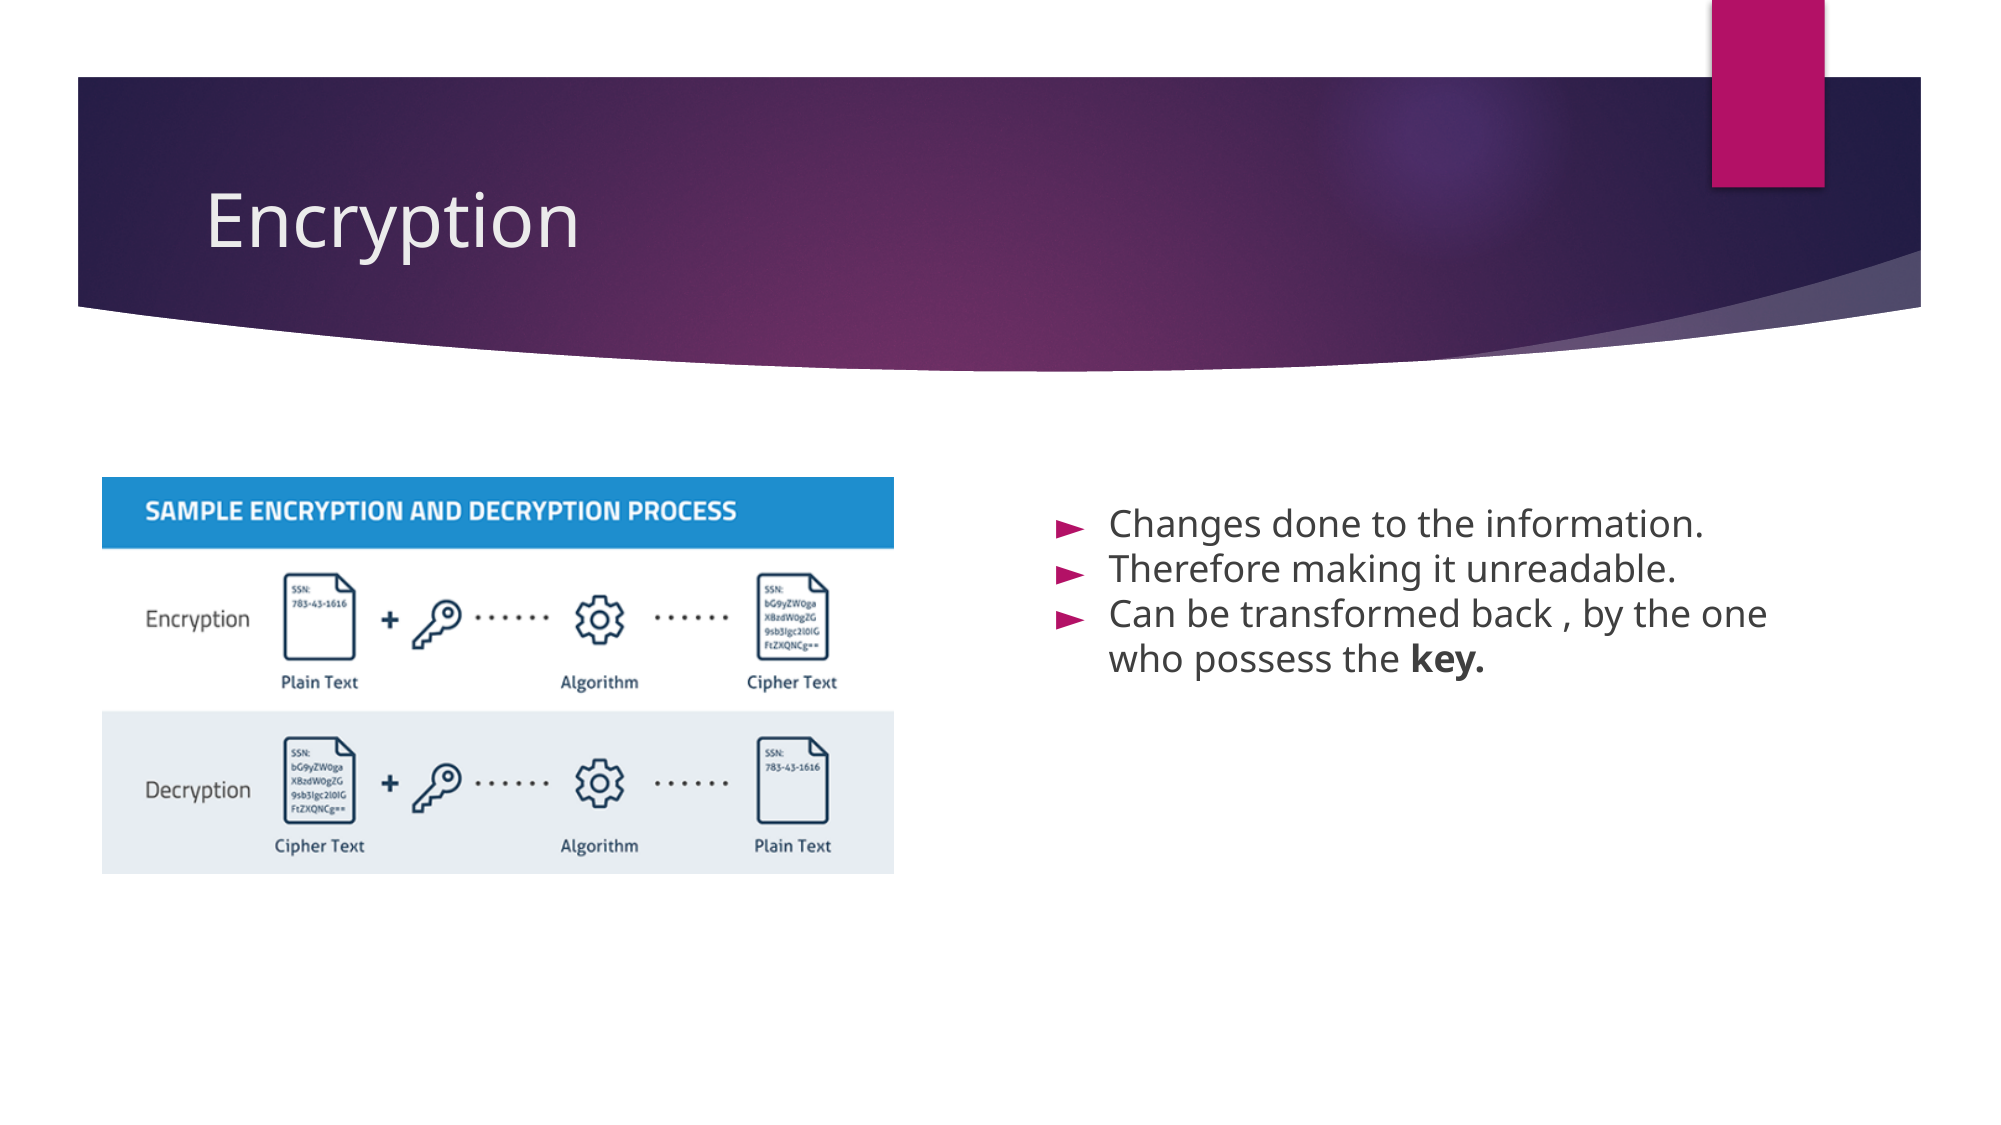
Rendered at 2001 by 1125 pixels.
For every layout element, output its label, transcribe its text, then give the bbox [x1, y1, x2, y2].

picture [79, 78, 1920, 371]
list Changes done to the information. Therefore making it unreadable. Can be transformed back , by the one who possess the key. [1018, 427, 1810, 988]
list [101, 477, 894, 874]
title Encryption [189, 159, 1627, 276]
